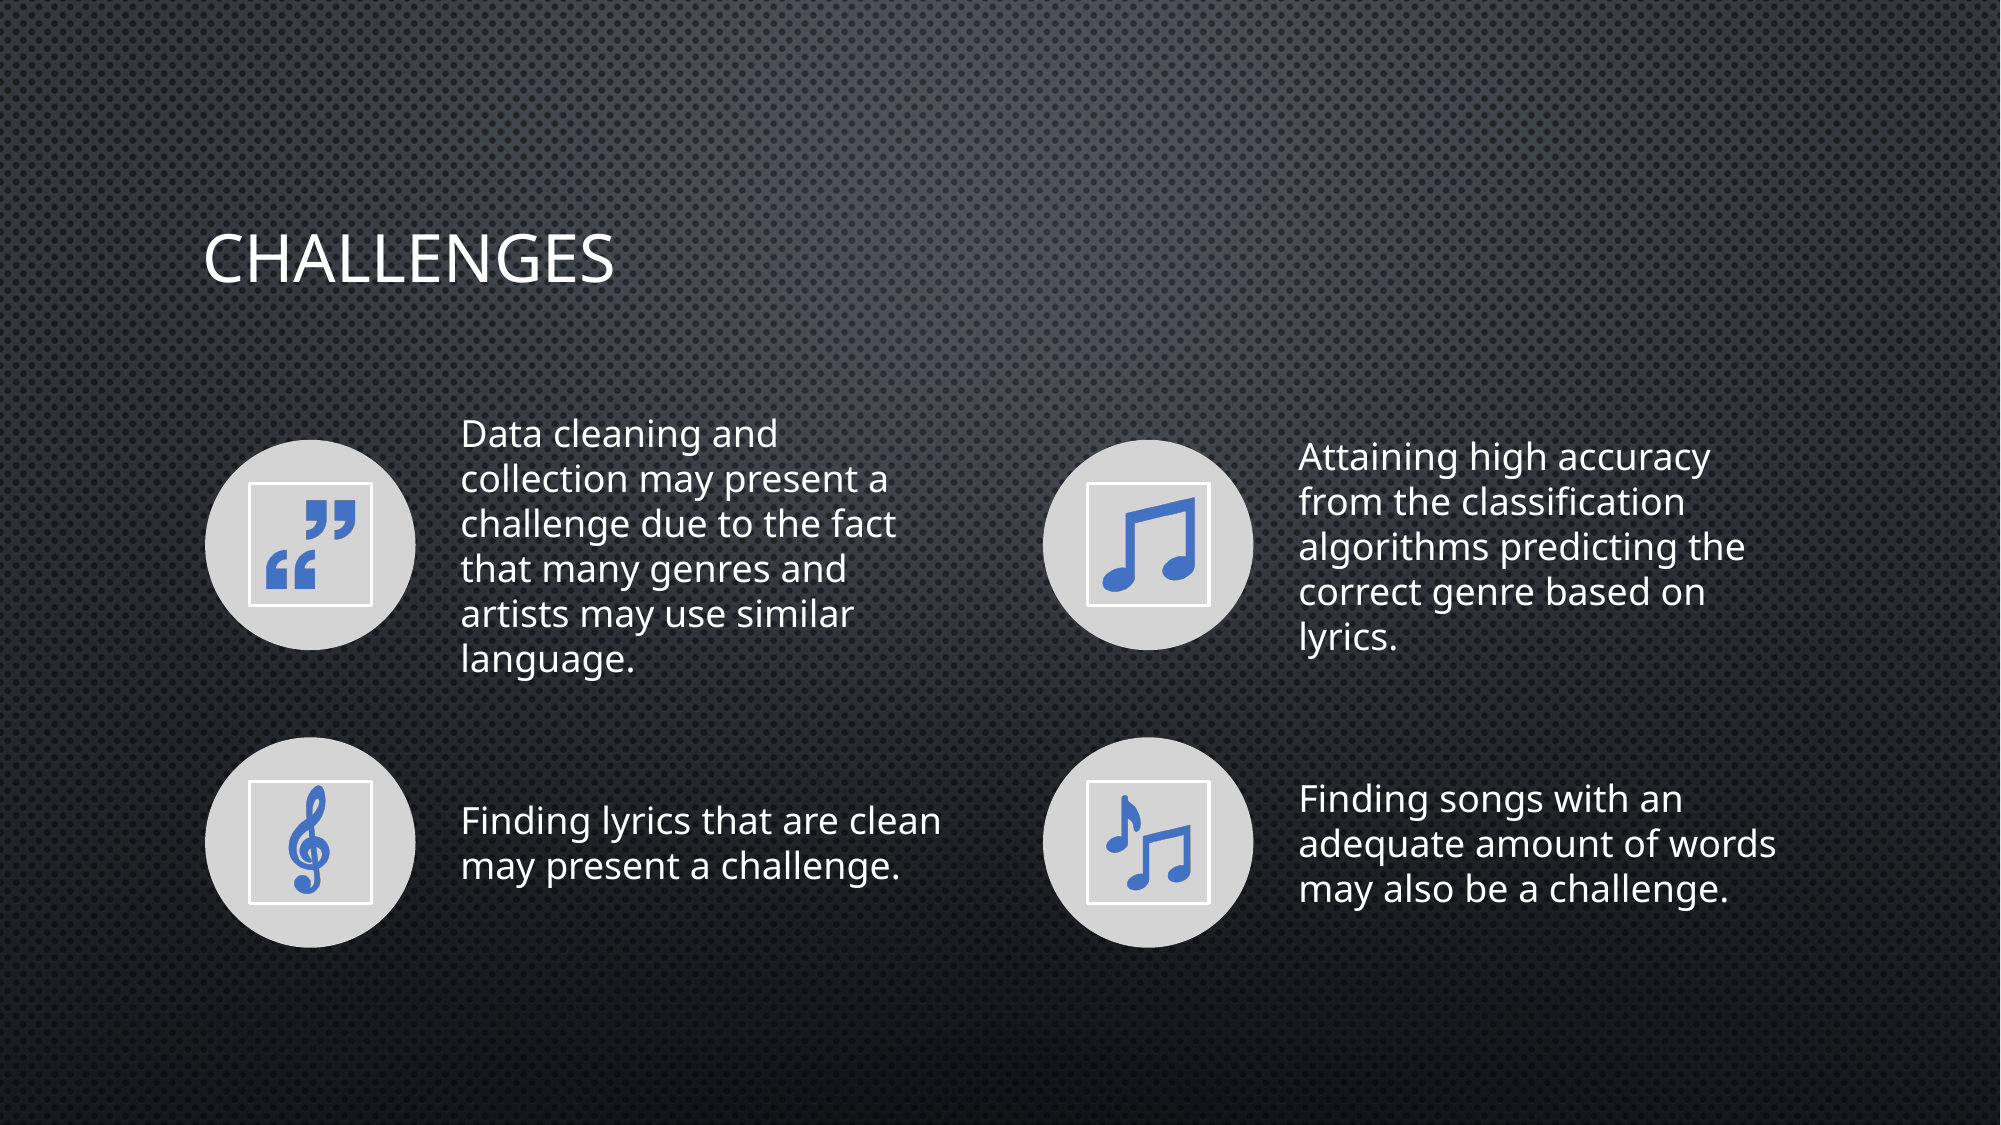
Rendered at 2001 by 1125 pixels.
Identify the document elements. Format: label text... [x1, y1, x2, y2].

title Challenges [187, 99, 1813, 413]
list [186, 437, 1813, 951]
